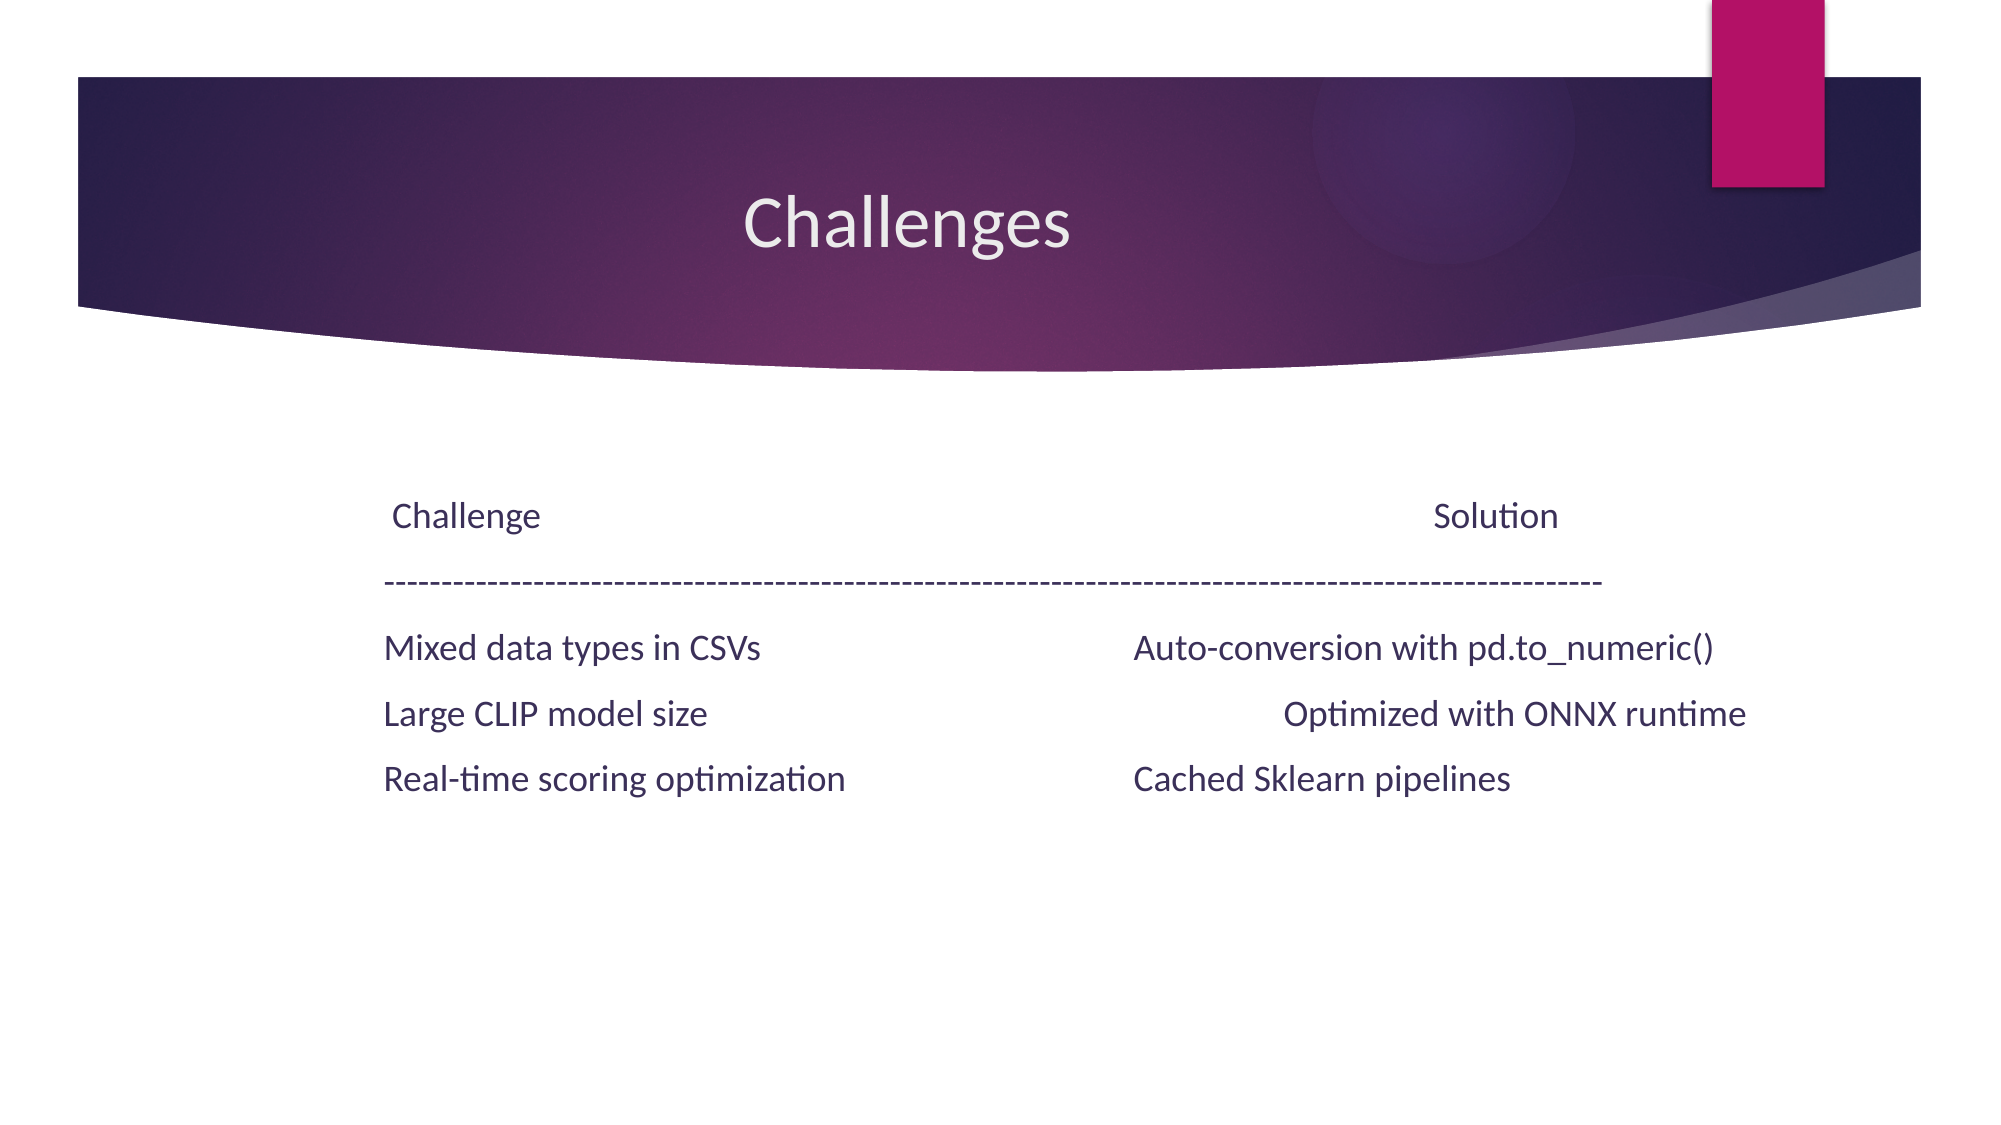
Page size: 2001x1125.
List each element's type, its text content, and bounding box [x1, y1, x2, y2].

list Challenge Solution ---------------------------------------------------------------------------------------------------------- Mixed data types in CSVs Auto-conversion with pd.to_numeric() Large CLIP model size Optimized with ONNX runtime Real-time scoring optimization Cached Sklearn pipelines [368, 483, 1817, 1044]
title Challenges [189, 159, 1627, 276]
